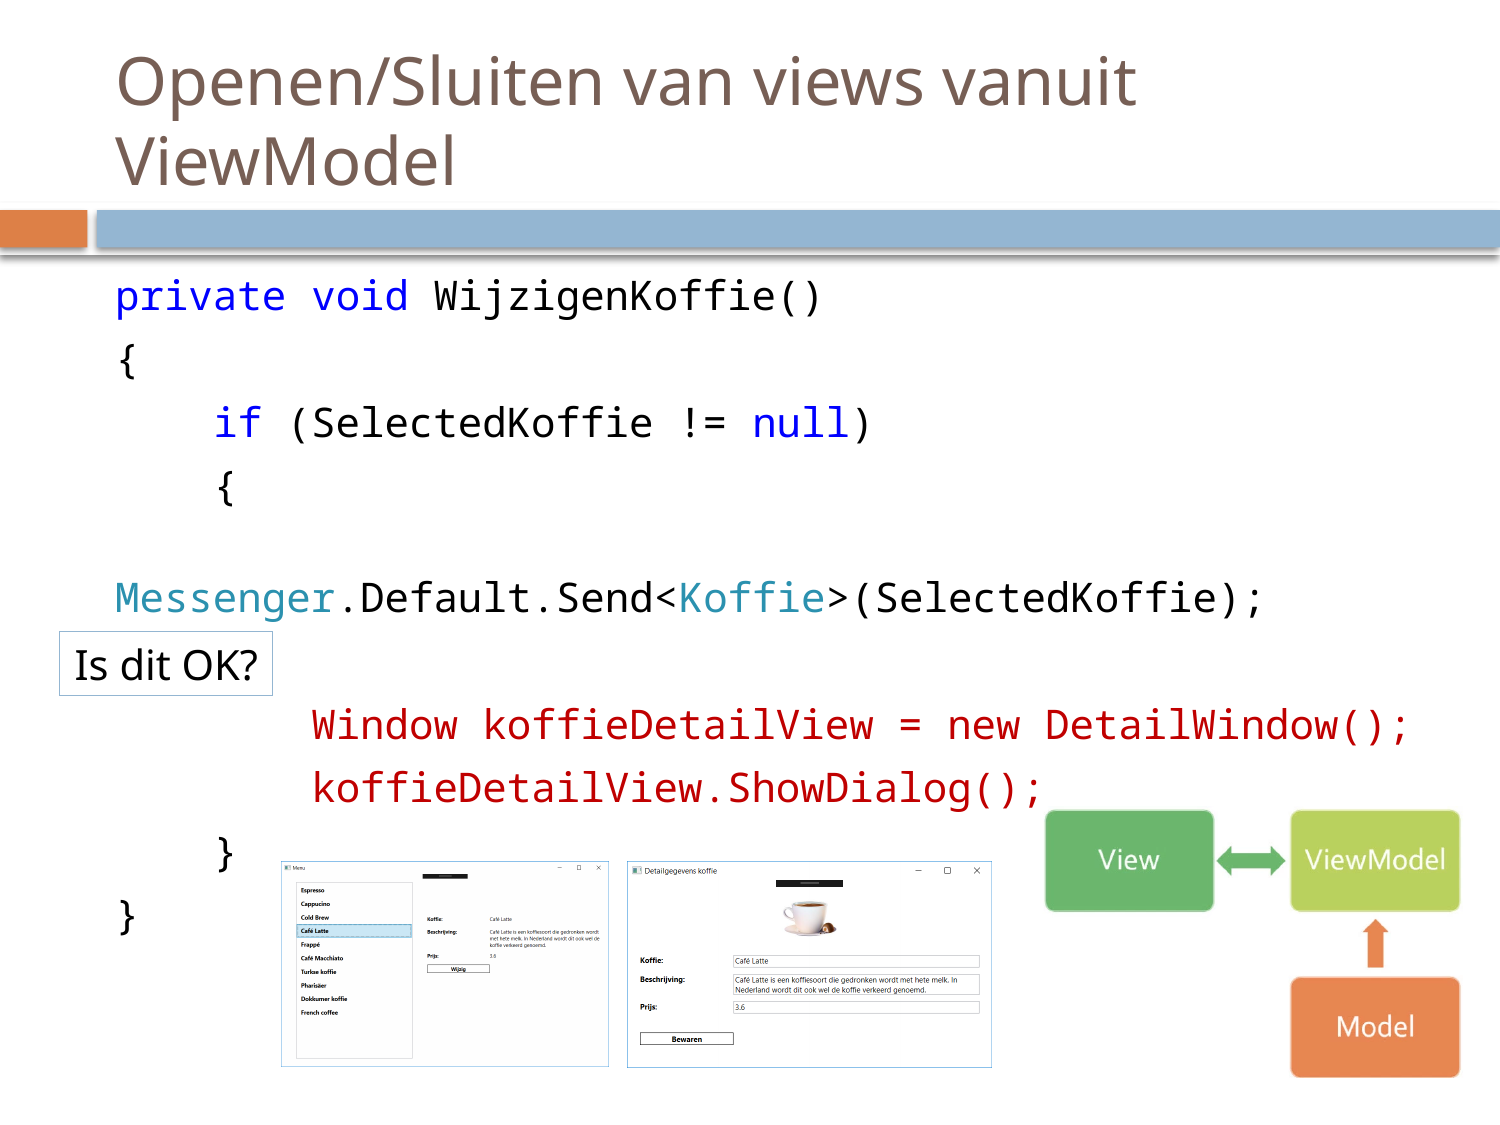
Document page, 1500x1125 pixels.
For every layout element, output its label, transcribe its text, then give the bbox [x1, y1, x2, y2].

title Openen/Sluiten van views vanuit ViewModel [100, 37, 1438, 200]
picture [627, 861, 993, 1068]
list private void WijzigenKoffie() { if (SelectedKoffie != null) { Messenger.Default.Send<Koffie>(SelectedKoffie); Window koffieDetailView = new DetailWindow(); koffieDetailView.ShowDialog(); } } [100, 262, 1438, 1000]
picture [1033, 805, 1475, 1078]
text_box Is dit OK? [59, 631, 273, 696]
picture [280, 861, 609, 1068]
